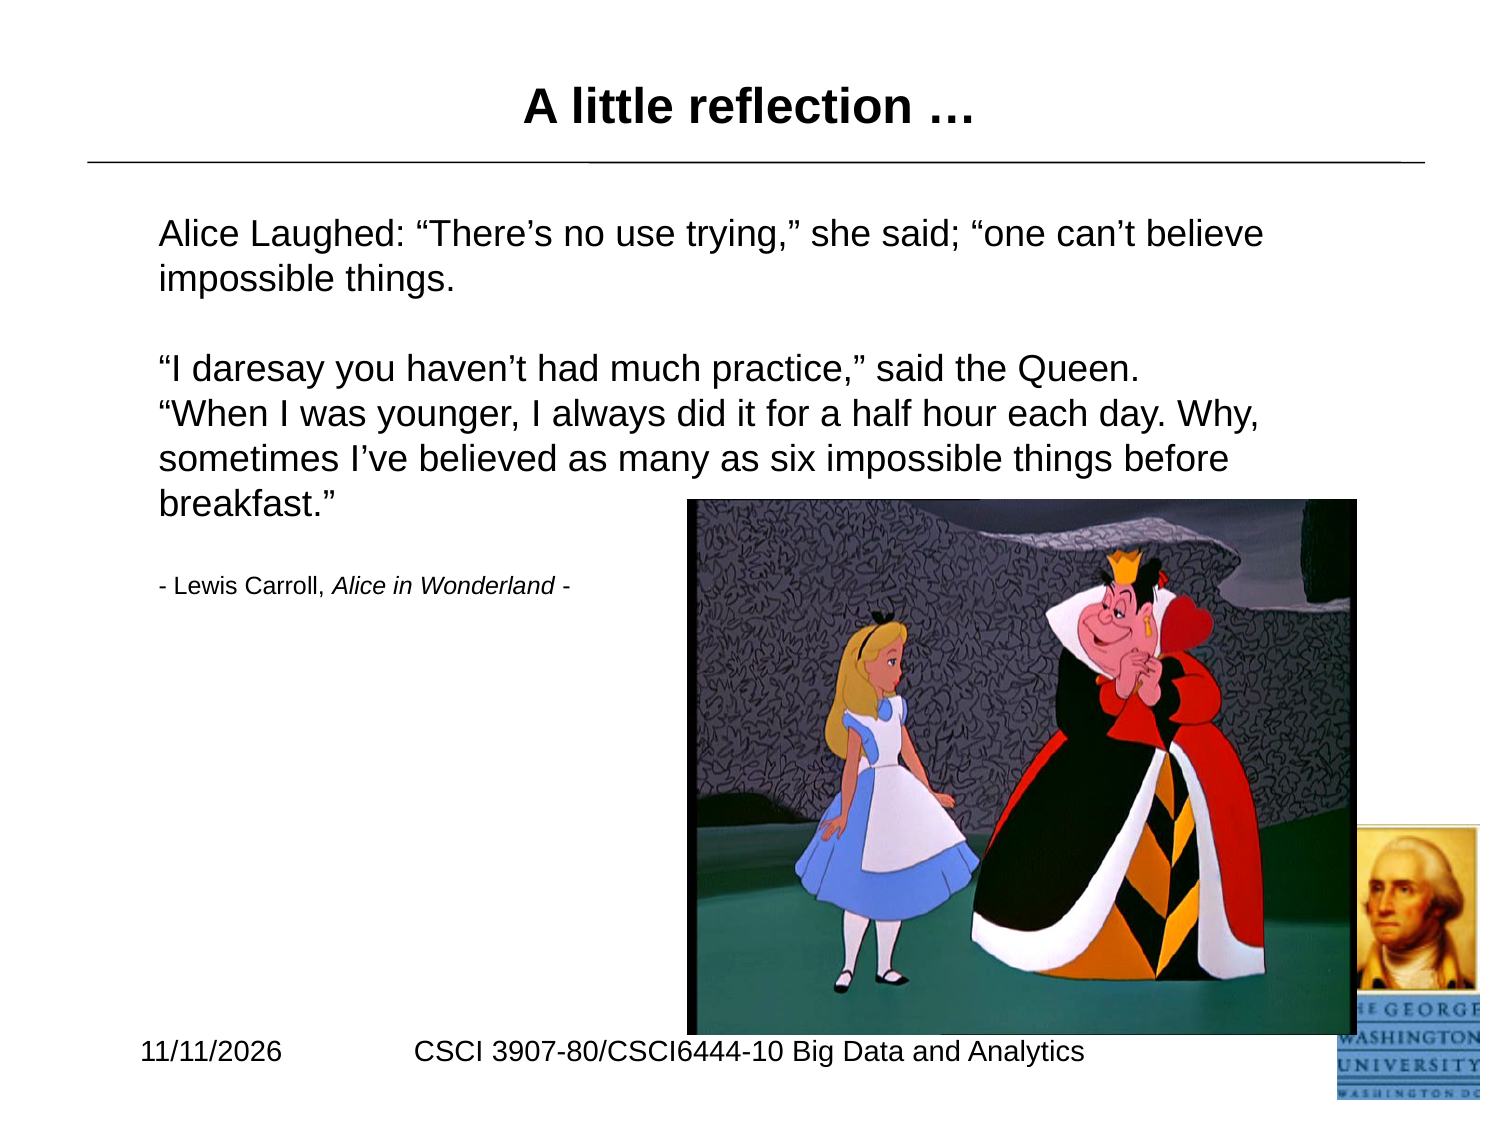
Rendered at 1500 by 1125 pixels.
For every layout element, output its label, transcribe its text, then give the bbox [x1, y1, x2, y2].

title A little reflection … [75, 45, 1425, 163]
picture [687, 499, 1480, 1100]
text_box Alice Laughed: “There’s no use trying,” she said; “one can’t believe impossible things. “I daresay you haven’t had much practice,” said the Queen. “When I was younger, I always did it for a half hour each day. Why, sometimes I’ve believed as many as six impossible things before breakfast.” - Lewis Carroll, Alice in Wonderland - [143, 201, 1399, 607]
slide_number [125, 1025, 375, 1104]
footer CSCI 3907-80/CSCI6444-10 Big Data and Analytics [375, 1025, 1125, 1104]
